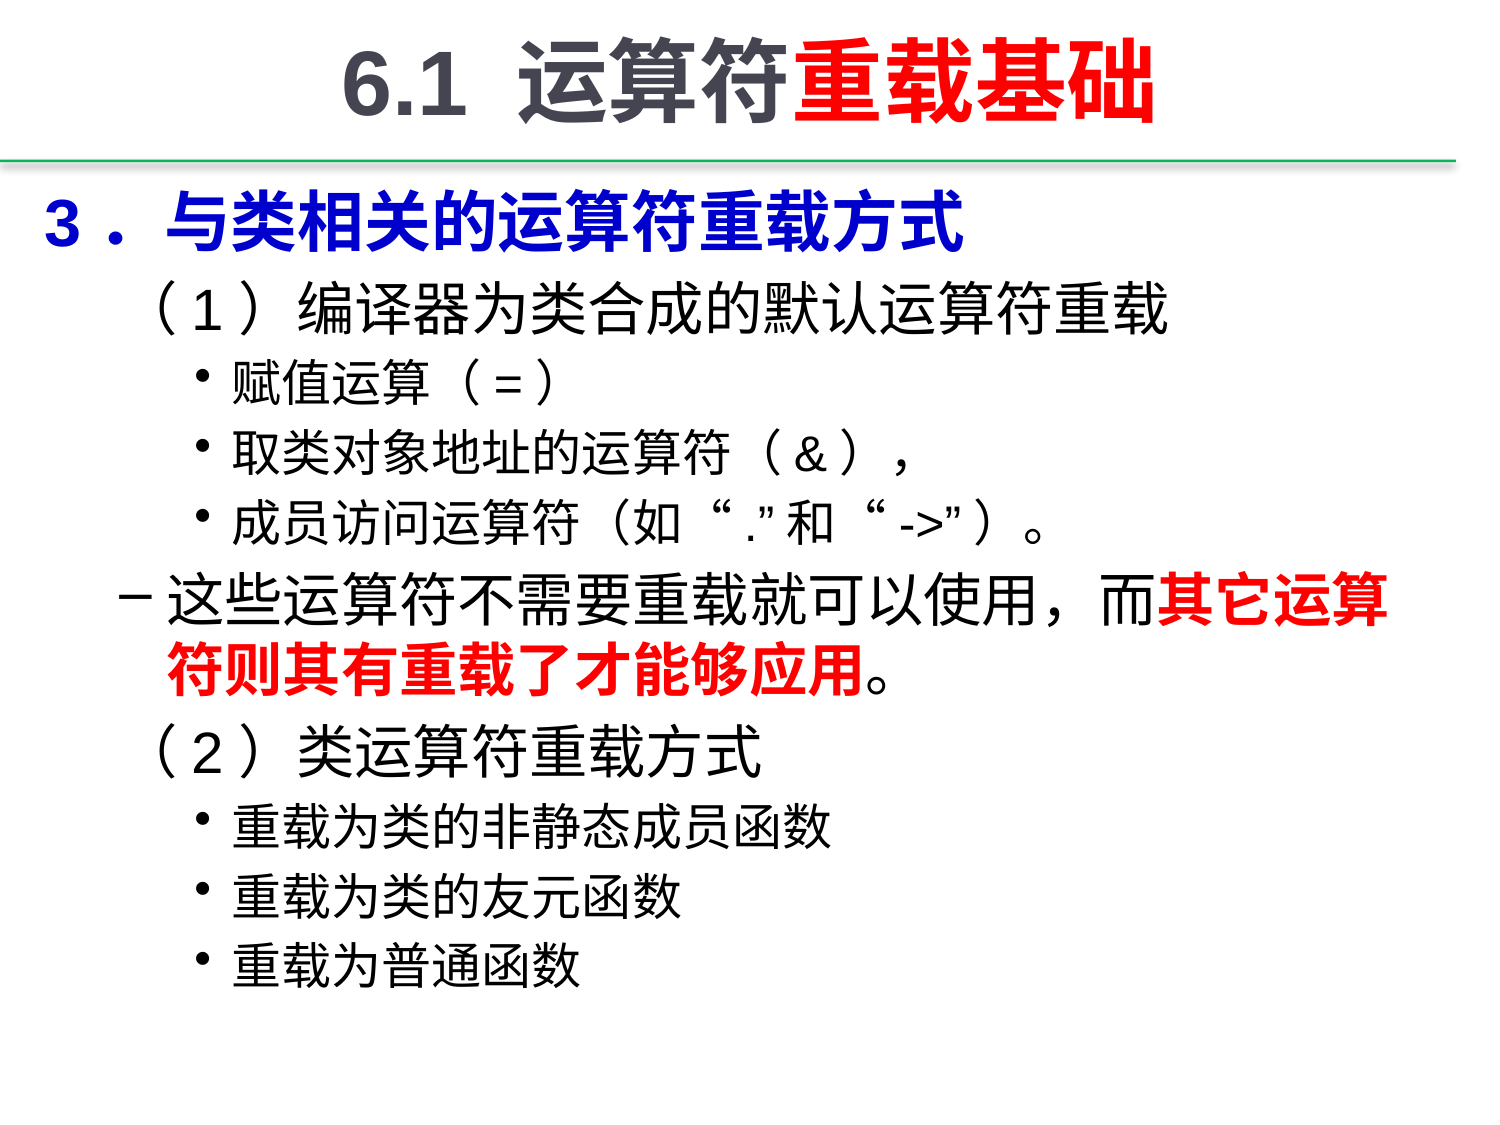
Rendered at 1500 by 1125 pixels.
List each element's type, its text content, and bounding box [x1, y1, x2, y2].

title 6.1 运算符重载基础 [75, 12, 1425, 146]
list 3．与类相关的运算符重载方式 （1）编译器为类合成的默认运算符重载 赋值运算（=） 取类对象地址的运算符（&）， 成员访问运算符（如“.”和“->”）。 这些运算符不需要重载就可以使用，而其它运算符则其有重载了才能够应用。 （2）类运算符重载方式 重载为类的非静态成员函数 重载为类的友元函数 重载为普通函数 [29, 172, 1444, 1071]
